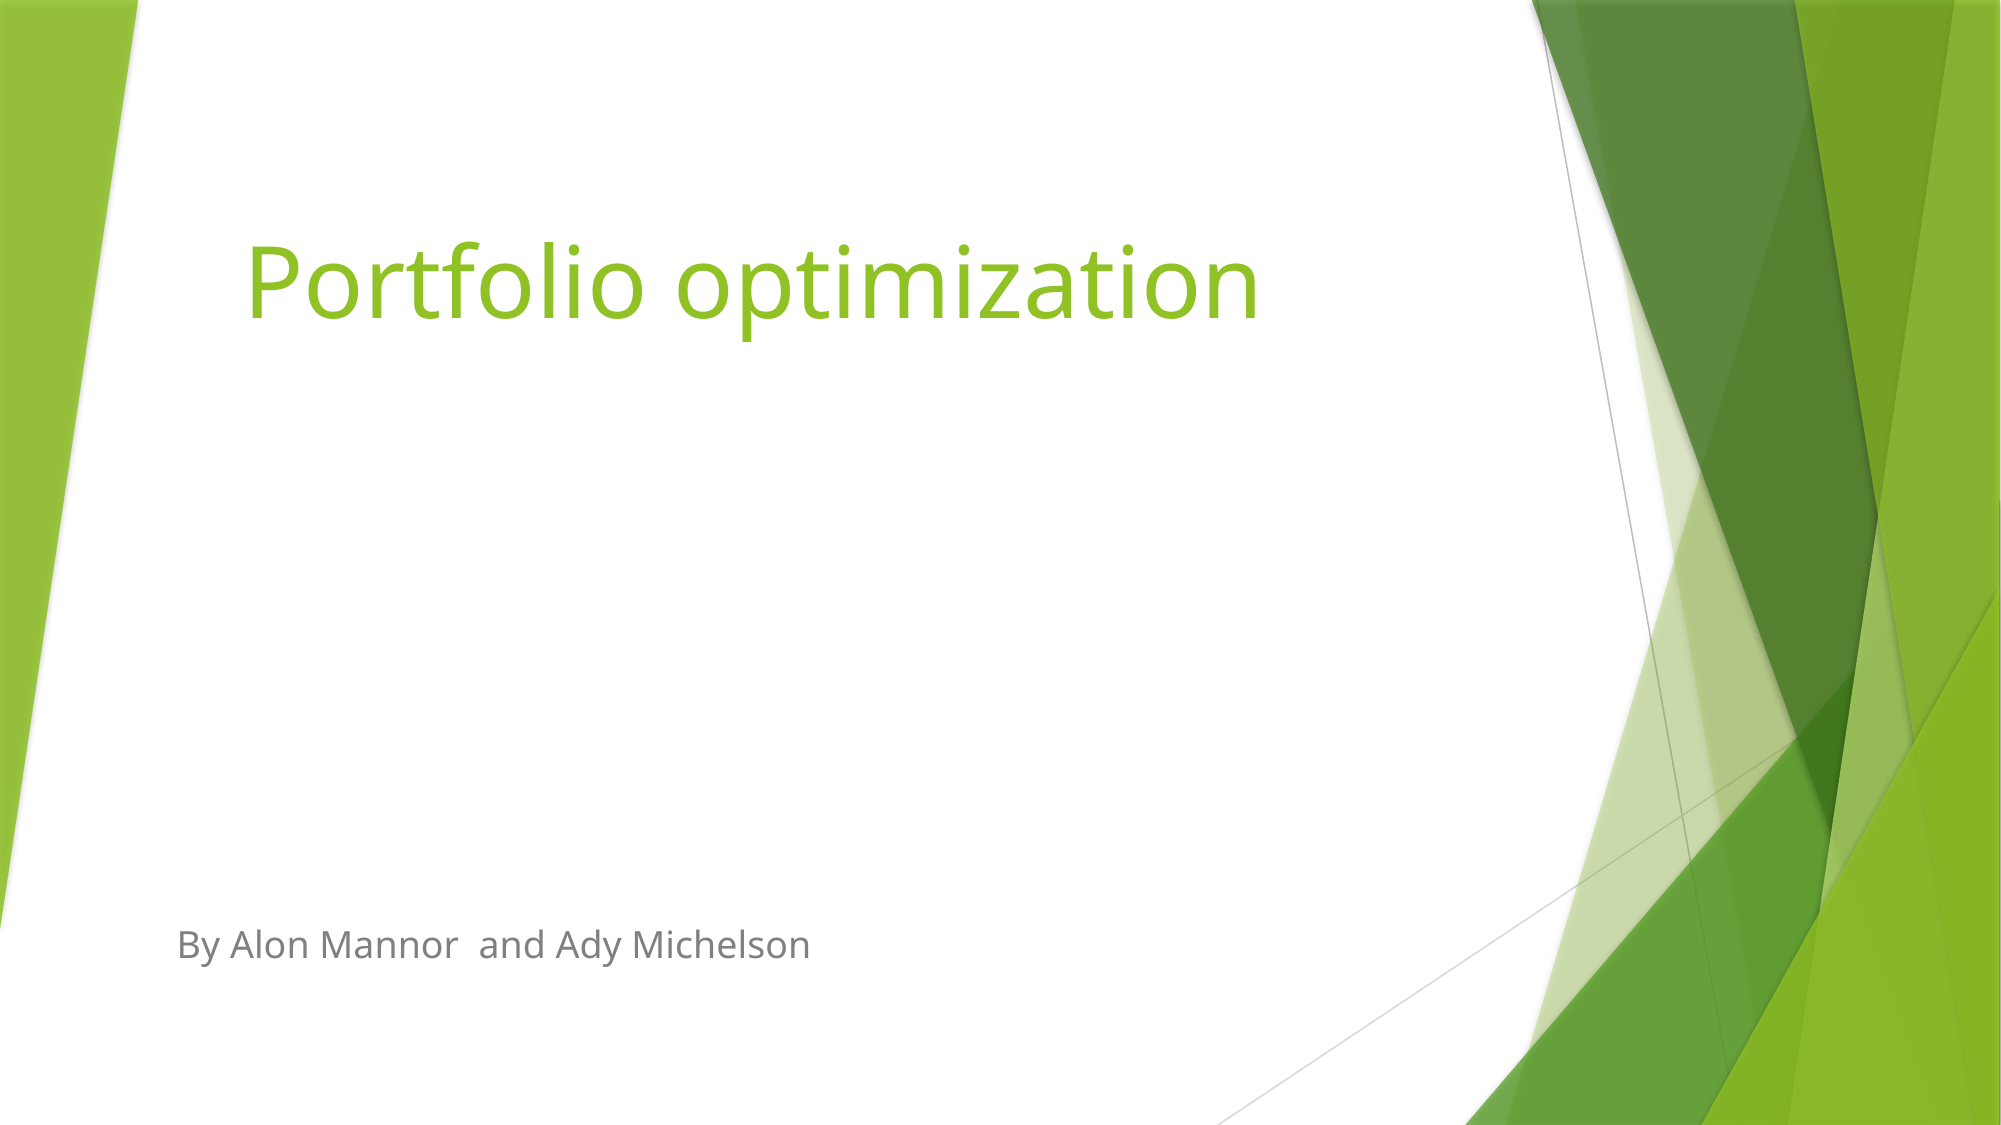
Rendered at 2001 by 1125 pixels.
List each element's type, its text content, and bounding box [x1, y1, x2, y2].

subtitle By Alon Mannor and Ady Michelson [161, 913, 1522, 1029]
title Portfolio optimization [228, 144, 1588, 346]
